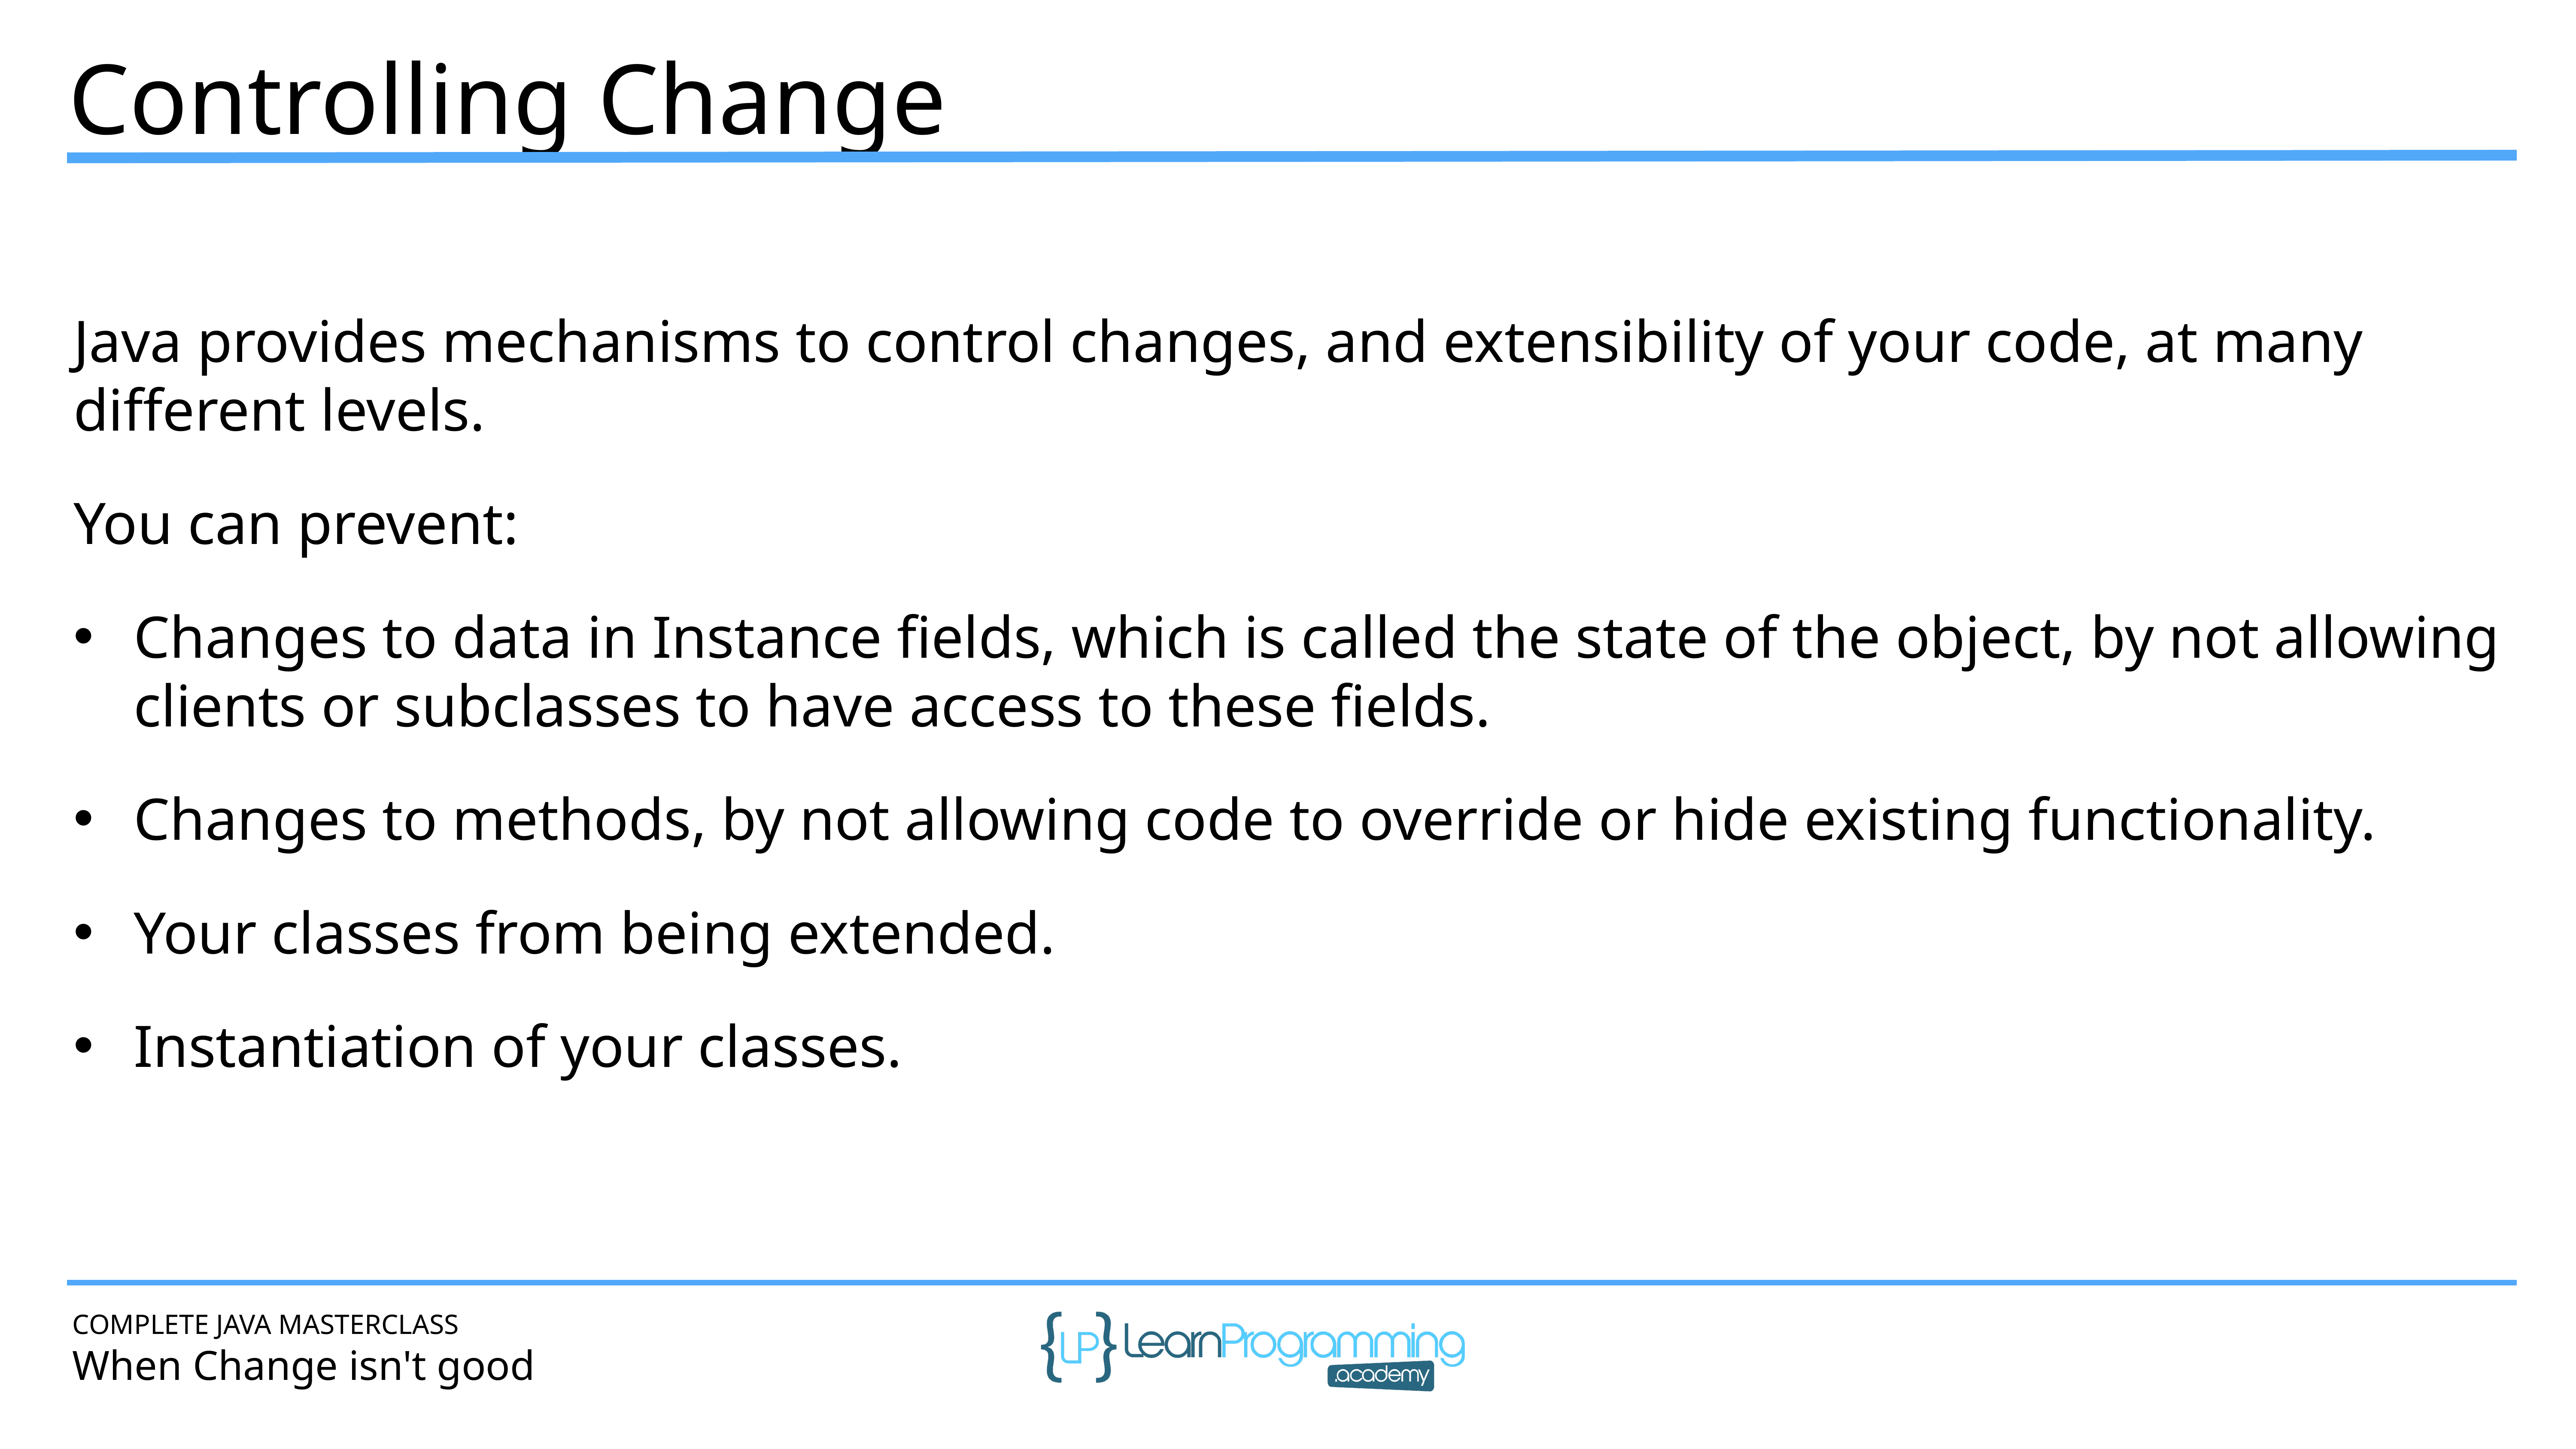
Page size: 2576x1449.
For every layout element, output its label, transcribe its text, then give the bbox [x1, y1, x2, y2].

picture [1032, 1302, 1477, 1400]
text_box Java provides mechanisms to control changes, and extensibility of your code, at many different levels. You can prevent: Changes to data in Instance fields, which is called the state of the object, by not allowing clients or subclasses to have access to these fields. Changes to methods, by not allowing code to override or hide existing functionality. Your classes from being extended. Instantiation of your classes. [67, 301, 2517, 1263]
text_box Controlling Change [63, 32, 952, 159]
text_box COMPLETE JAVA MASTERCLASS When Change isn't good [67, 1302, 1030, 1394]
